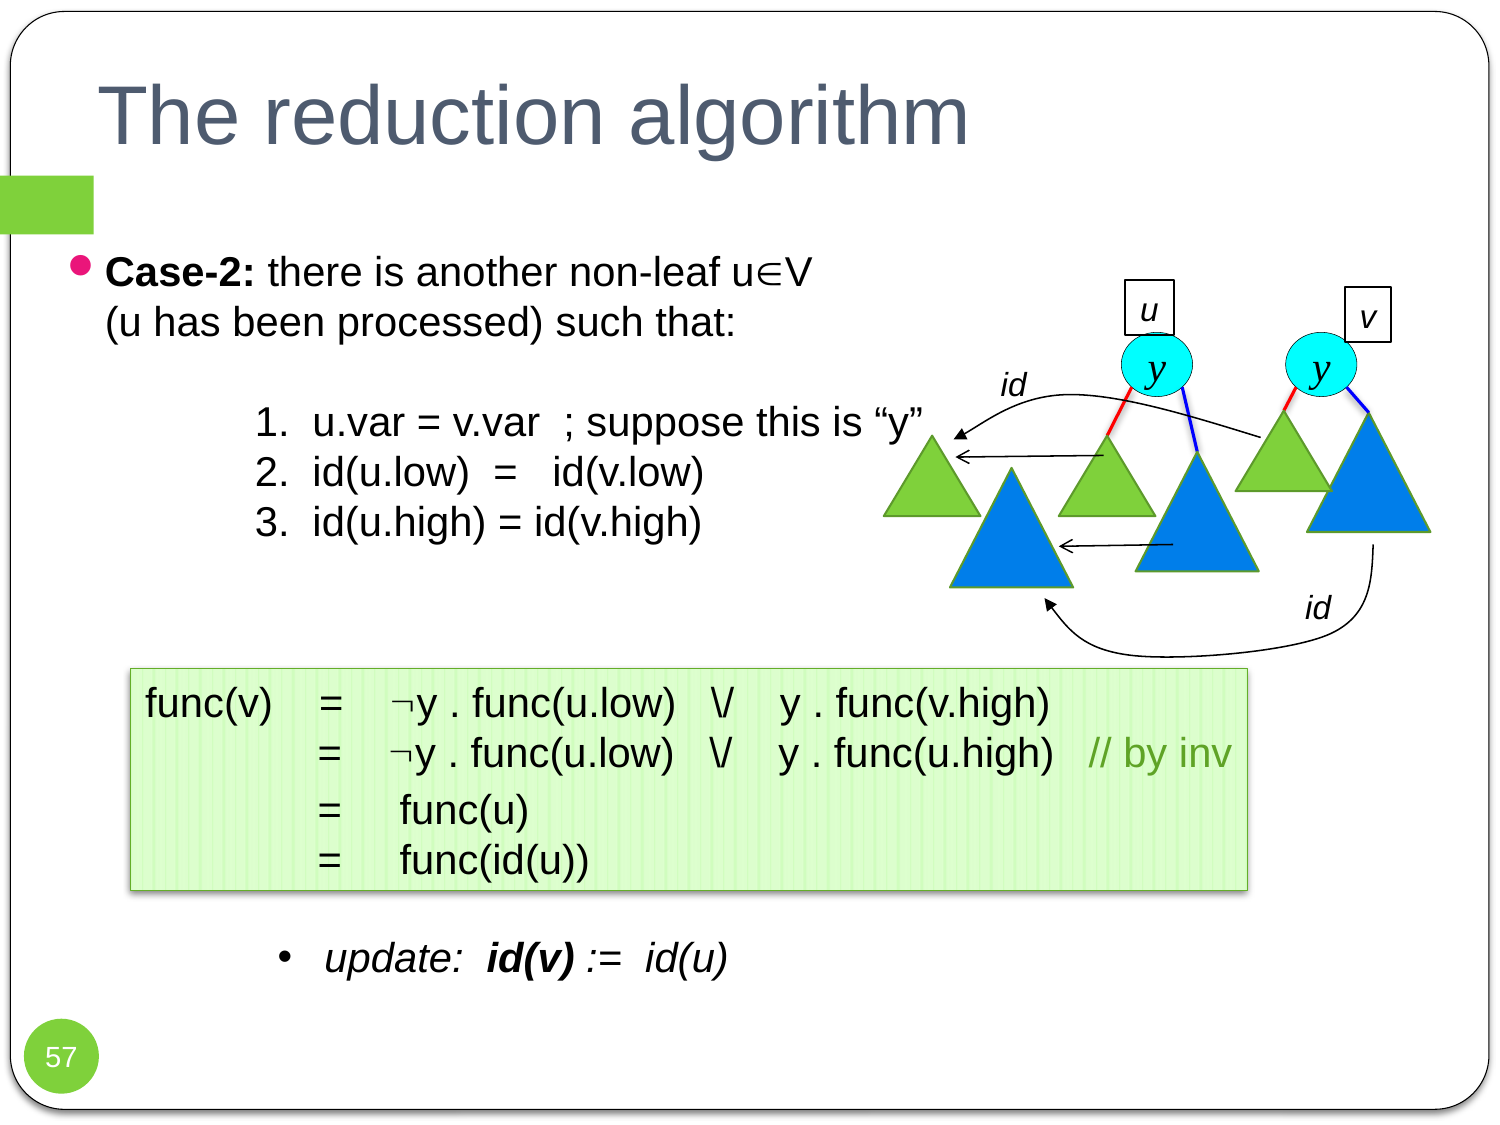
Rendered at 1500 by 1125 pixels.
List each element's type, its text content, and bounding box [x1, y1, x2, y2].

text_box v [1344, 286, 1392, 343]
text_box [1234, 416, 1333, 493]
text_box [1157, 411, 1223, 428]
text_box [1220, 426, 1261, 439]
text_box [882, 434, 982, 518]
list Case-2: there is another non-leaf uV (u has been processed) such that: 1. u.var = v.var ; suppose this is “y” 2. id(u.low) = id(v.low) 3. id(u.high) = id(v.high) [0, 237, 1454, 988]
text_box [1277, 392, 1302, 406]
text_box [1306, 419, 1432, 534]
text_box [1094, 398, 1144, 425]
text_box [1044, 544, 1374, 658]
text_box func(v) = y . func(u.low) \/ y . func(v.high) = y . func(u.low) \/ y . func(u.high) // by inv = func(u) = func(id(u)) [130, 668, 1248, 891]
text_box y [1120, 335, 1194, 398]
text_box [1344, 388, 1371, 412]
slide_number 57 [23, 1018, 99, 1094]
text_box [953, 393, 1174, 440]
text_box id [985, 355, 1042, 411]
text_box [949, 467, 1075, 589]
text_box [1134, 450, 1256, 573]
text_box id [1290, 578, 1347, 634]
text_box y [1284, 331, 1358, 398]
title The reduction algorithm [81, 44, 1454, 177]
text_box u [1124, 279, 1175, 336]
text_box [1057, 439, 1157, 518]
text_box update: id(v) := id(u) [262, 923, 744, 989]
